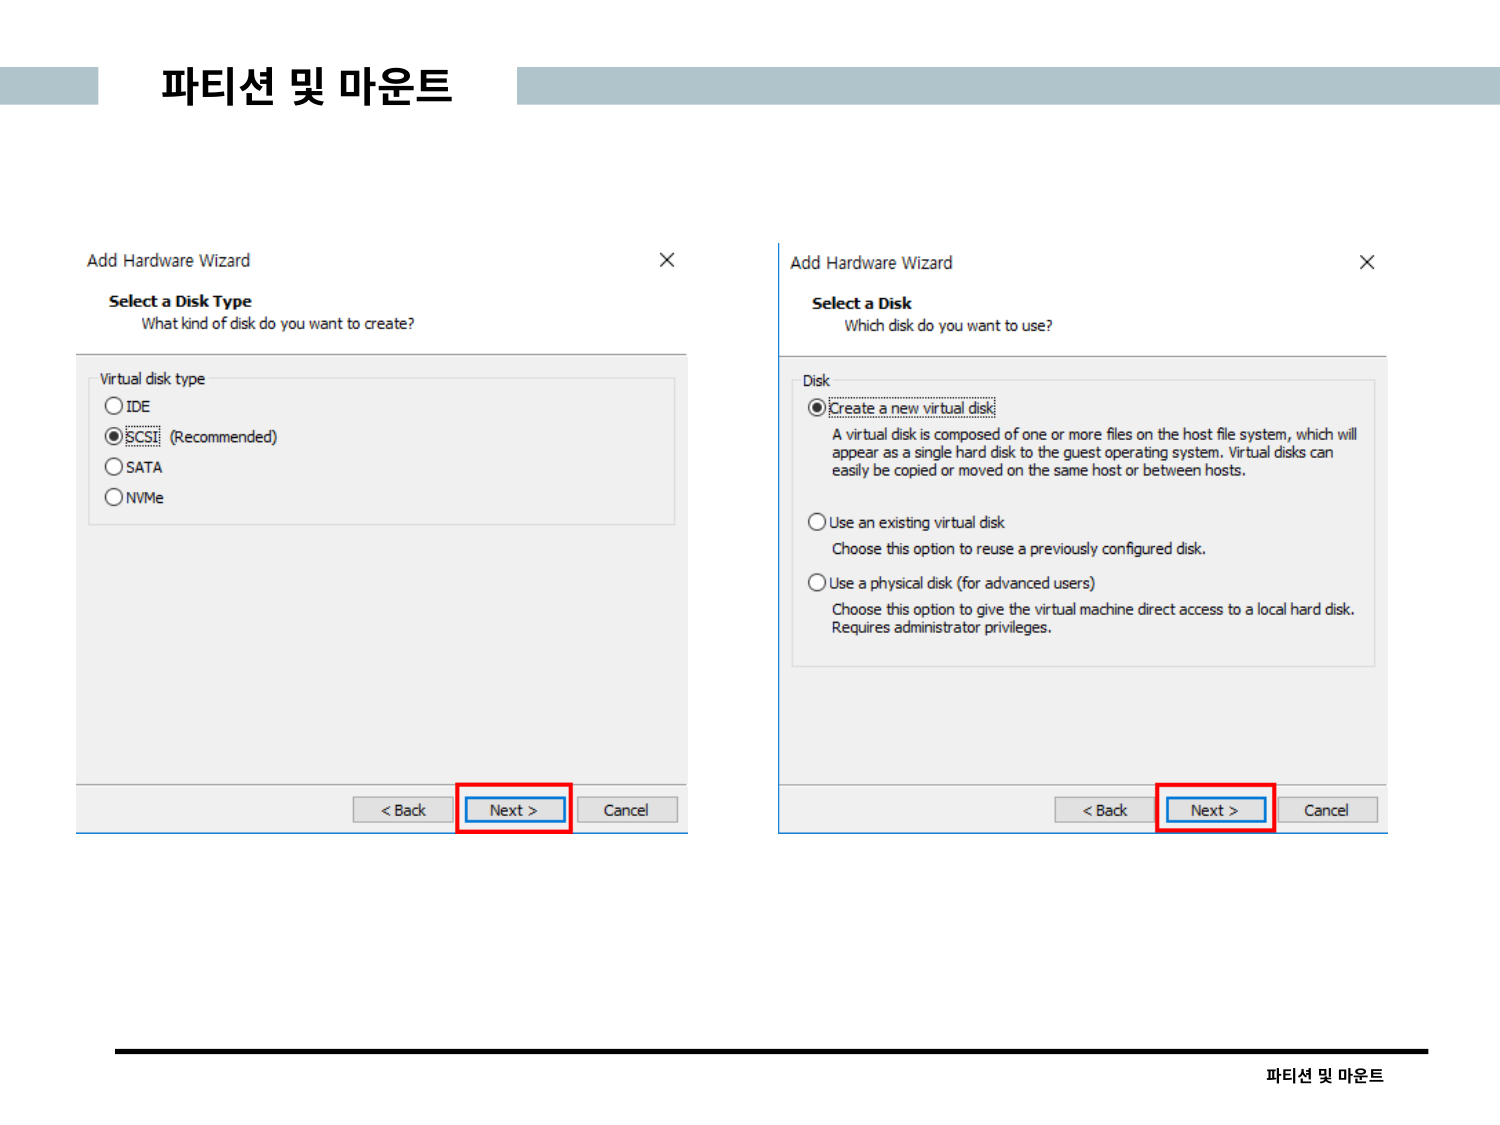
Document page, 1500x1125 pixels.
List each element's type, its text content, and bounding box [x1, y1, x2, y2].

text_box [0, 65, 100, 107]
text_box [515, 65, 1500, 107]
text_box [113, 1047, 1430, 1056]
picture [76, 241, 688, 835]
text_box 파티션 및 마운트 [112, 54, 503, 118]
picture [778, 243, 1389, 835]
text_box 파티션 및 마운트 [1222, 1058, 1429, 1094]
